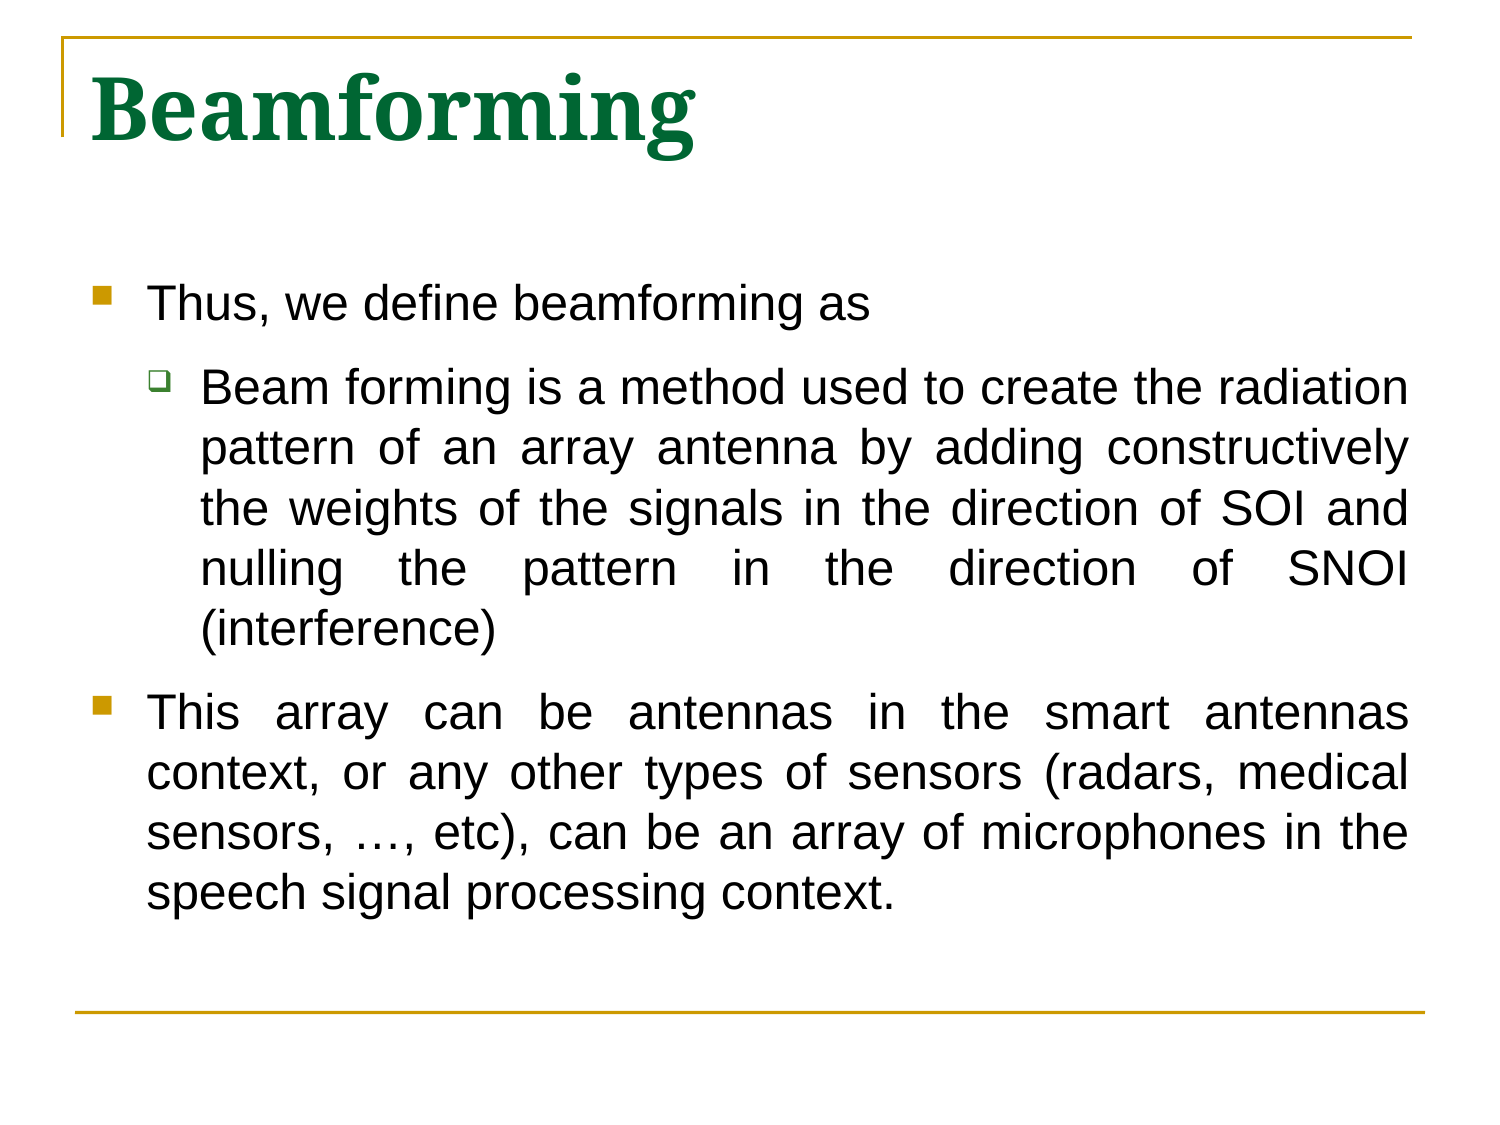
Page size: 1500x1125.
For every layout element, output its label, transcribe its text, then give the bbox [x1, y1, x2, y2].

title Beamforming [75, 45, 1425, 233]
list Thus, we define beamforming as Beam forming is a method used to create the radiation pattern of an array antenna by adding constructively the weights of the signals in the direction of SOI and nulling the pattern in the direction of SNOI (interference) This array can be antennas in the smart antennas context, or any other types of sensors (radars, medical sensors, …, etc), can be an array of microphones in the speech signal processing context. [75, 262, 1425, 1006]
